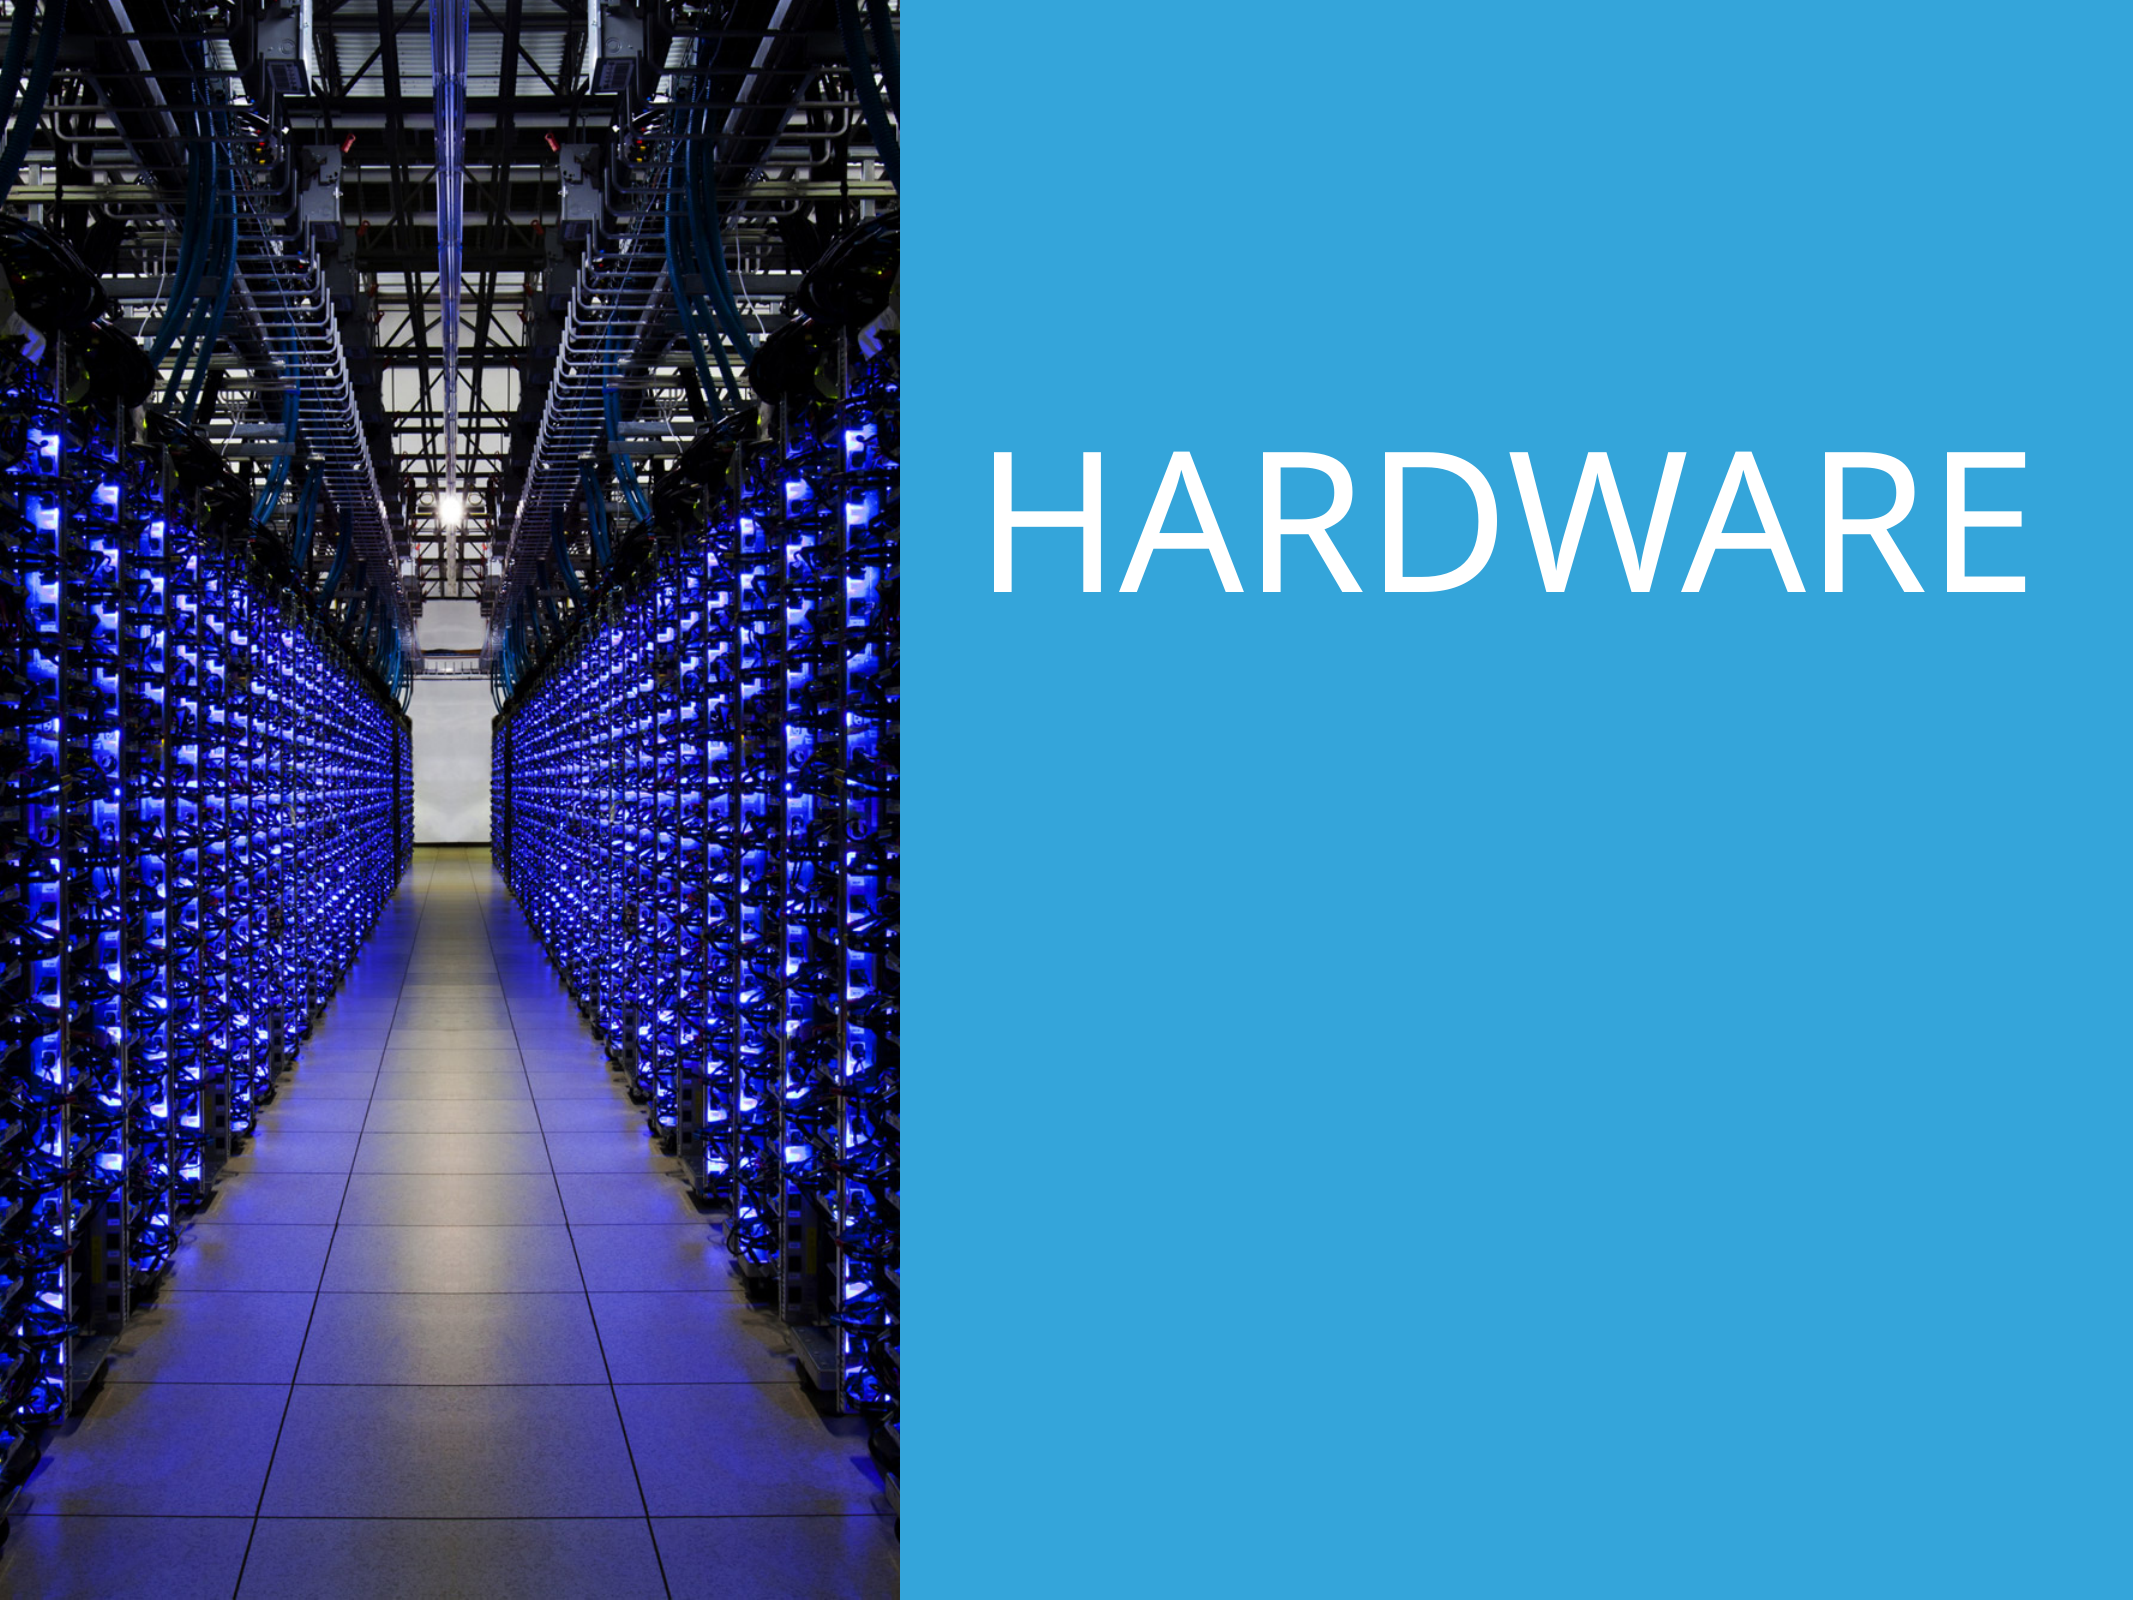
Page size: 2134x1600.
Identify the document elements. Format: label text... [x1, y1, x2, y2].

picture [0, 0, 901, 1600]
list HardWare [966, 432, 2068, 845]
